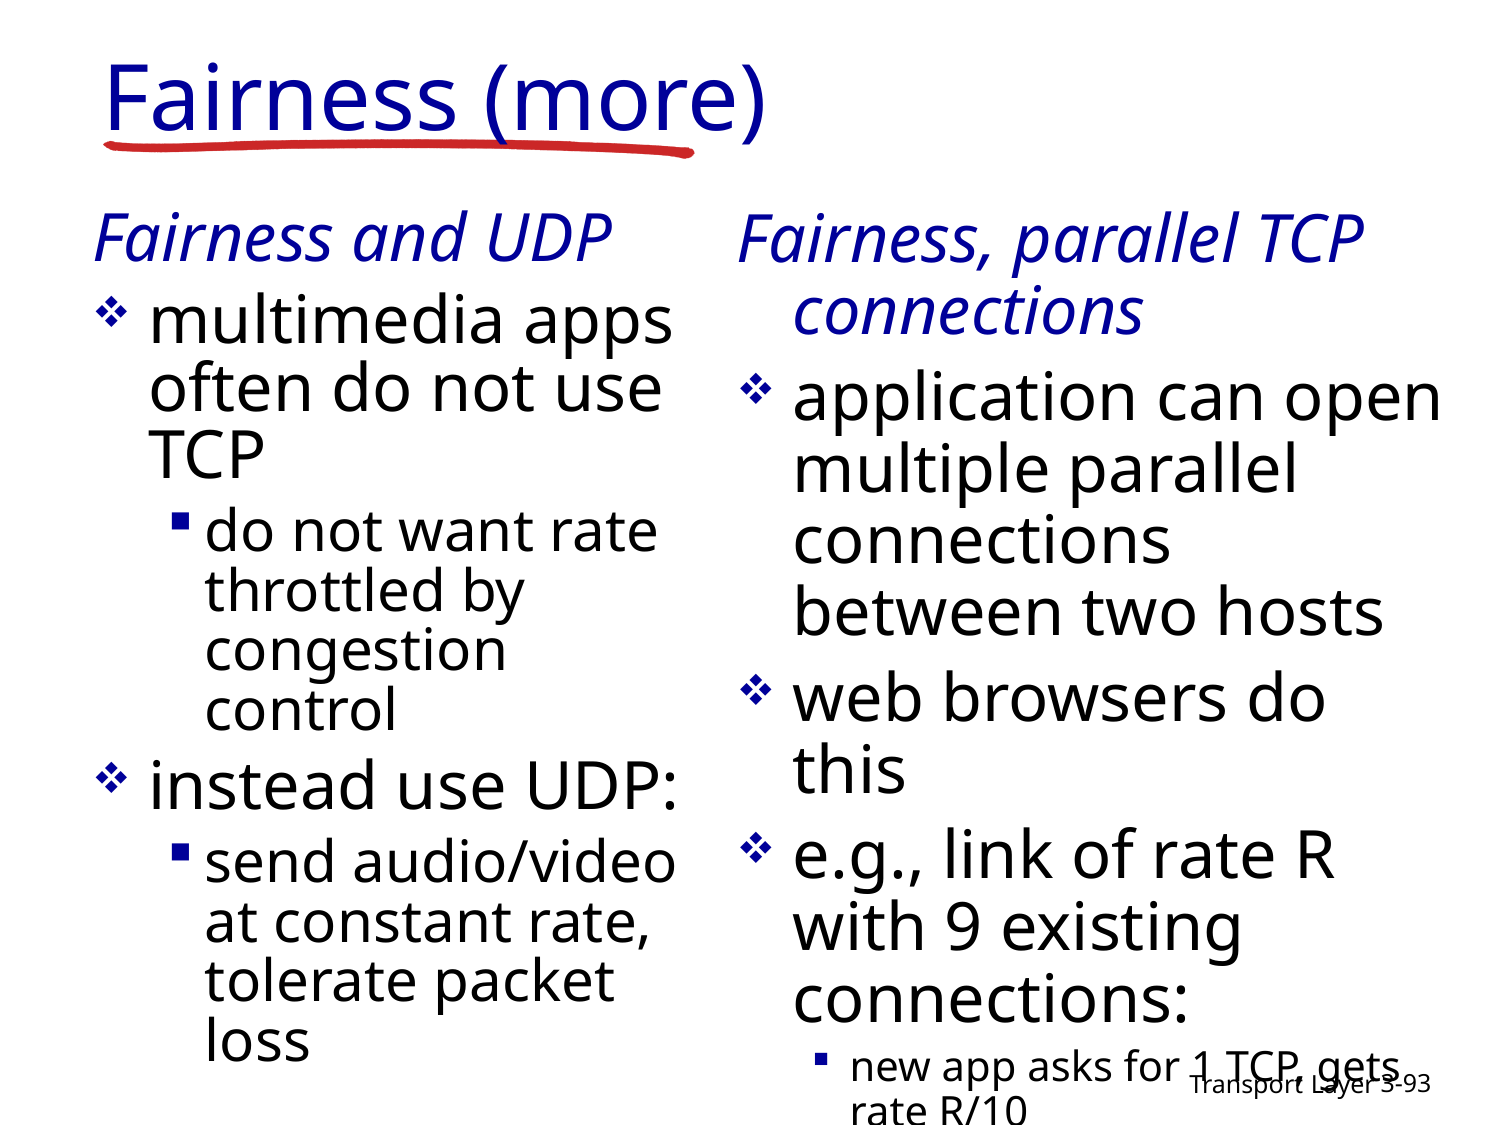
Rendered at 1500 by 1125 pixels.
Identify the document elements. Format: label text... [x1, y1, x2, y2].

list Fairness, parallel TCP connections application can open multiple parallel connections between two hosts web browsers do this e.g., link of rate R with 9 existing connections: new app asks for 1 TCP, gets rate R/10 new app asks for 9 TCPs, gets R/2 [721, 197, 1473, 961]
picture [100, 134, 701, 164]
slide_number 3-93 [1365, 1060, 1477, 1106]
footer Transport Layer [914, 1057, 1390, 1105]
title Fairness (more) [87, 0, 1363, 188]
list Fairness and UDP multimedia apps often do not use TCP do not want rate throttled by congestion control instead use UDP: send audio/video at constant rate, tolerate packet loss [77, 200, 702, 963]
